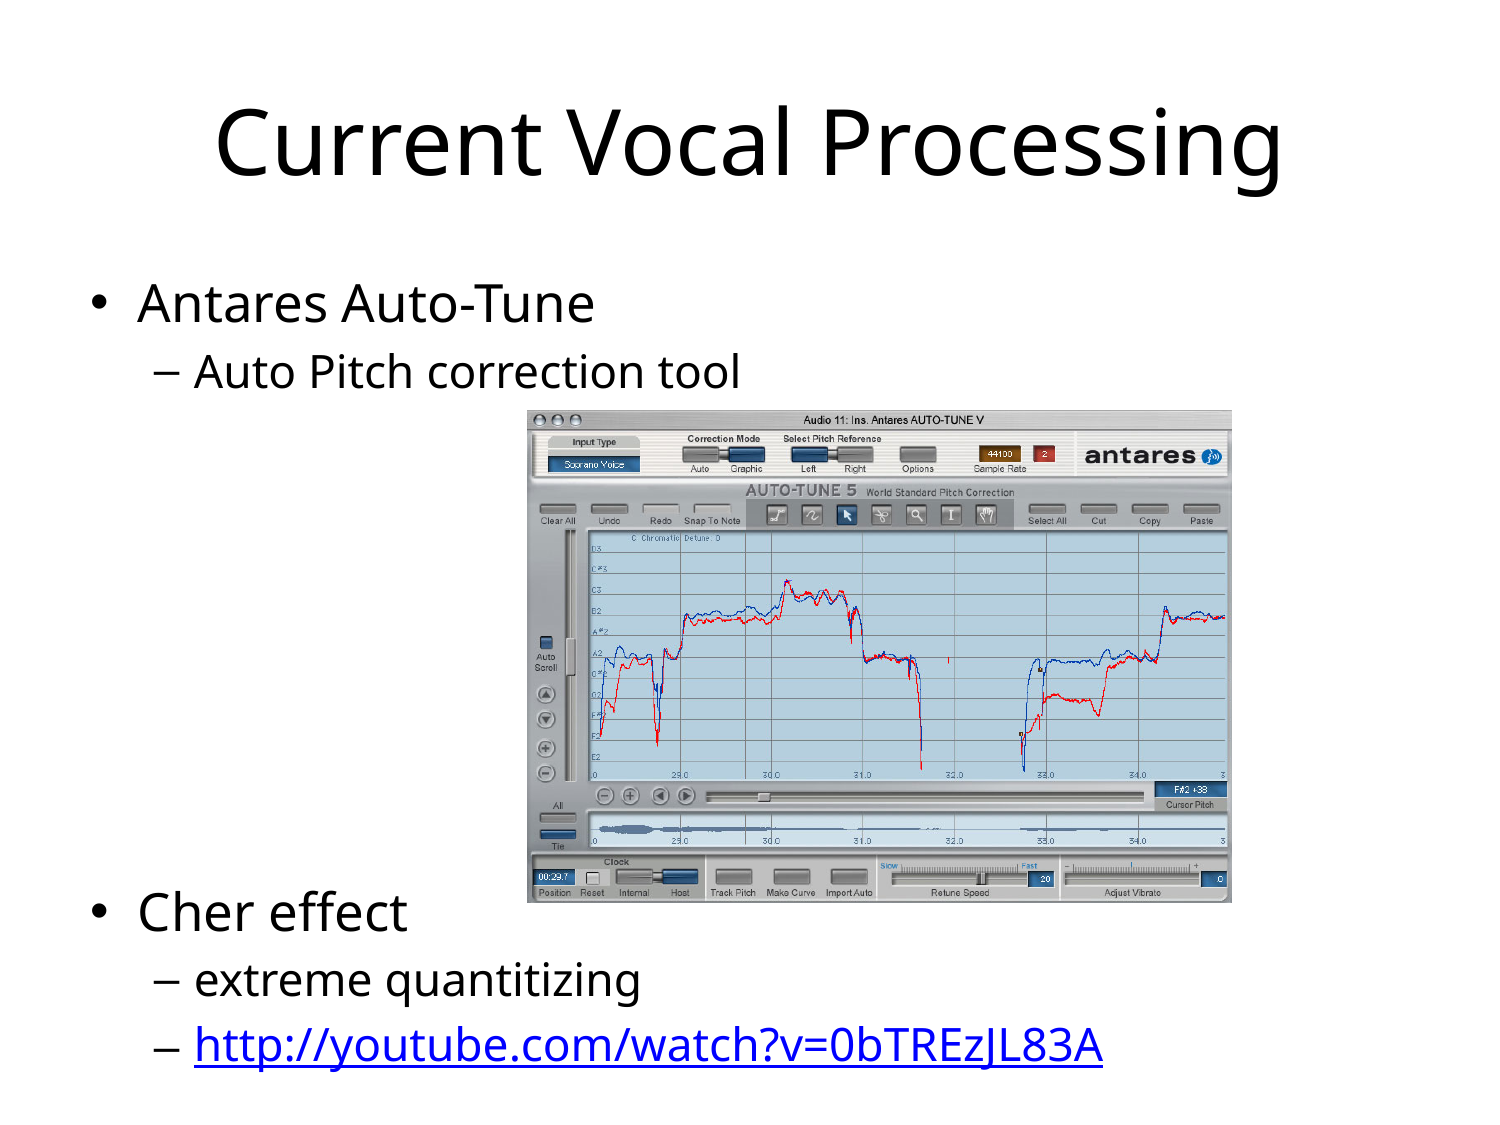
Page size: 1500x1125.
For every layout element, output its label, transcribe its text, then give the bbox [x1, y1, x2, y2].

list Antares Auto-Tune Auto Pitch correction tool Cher effect extreme quantitizing http://youtube.com/watch?v=0bTREzJL83A [75, 262, 1425, 1090]
title Current Vocal Processing [75, 45, 1425, 233]
picture [527, 409, 1232, 903]
